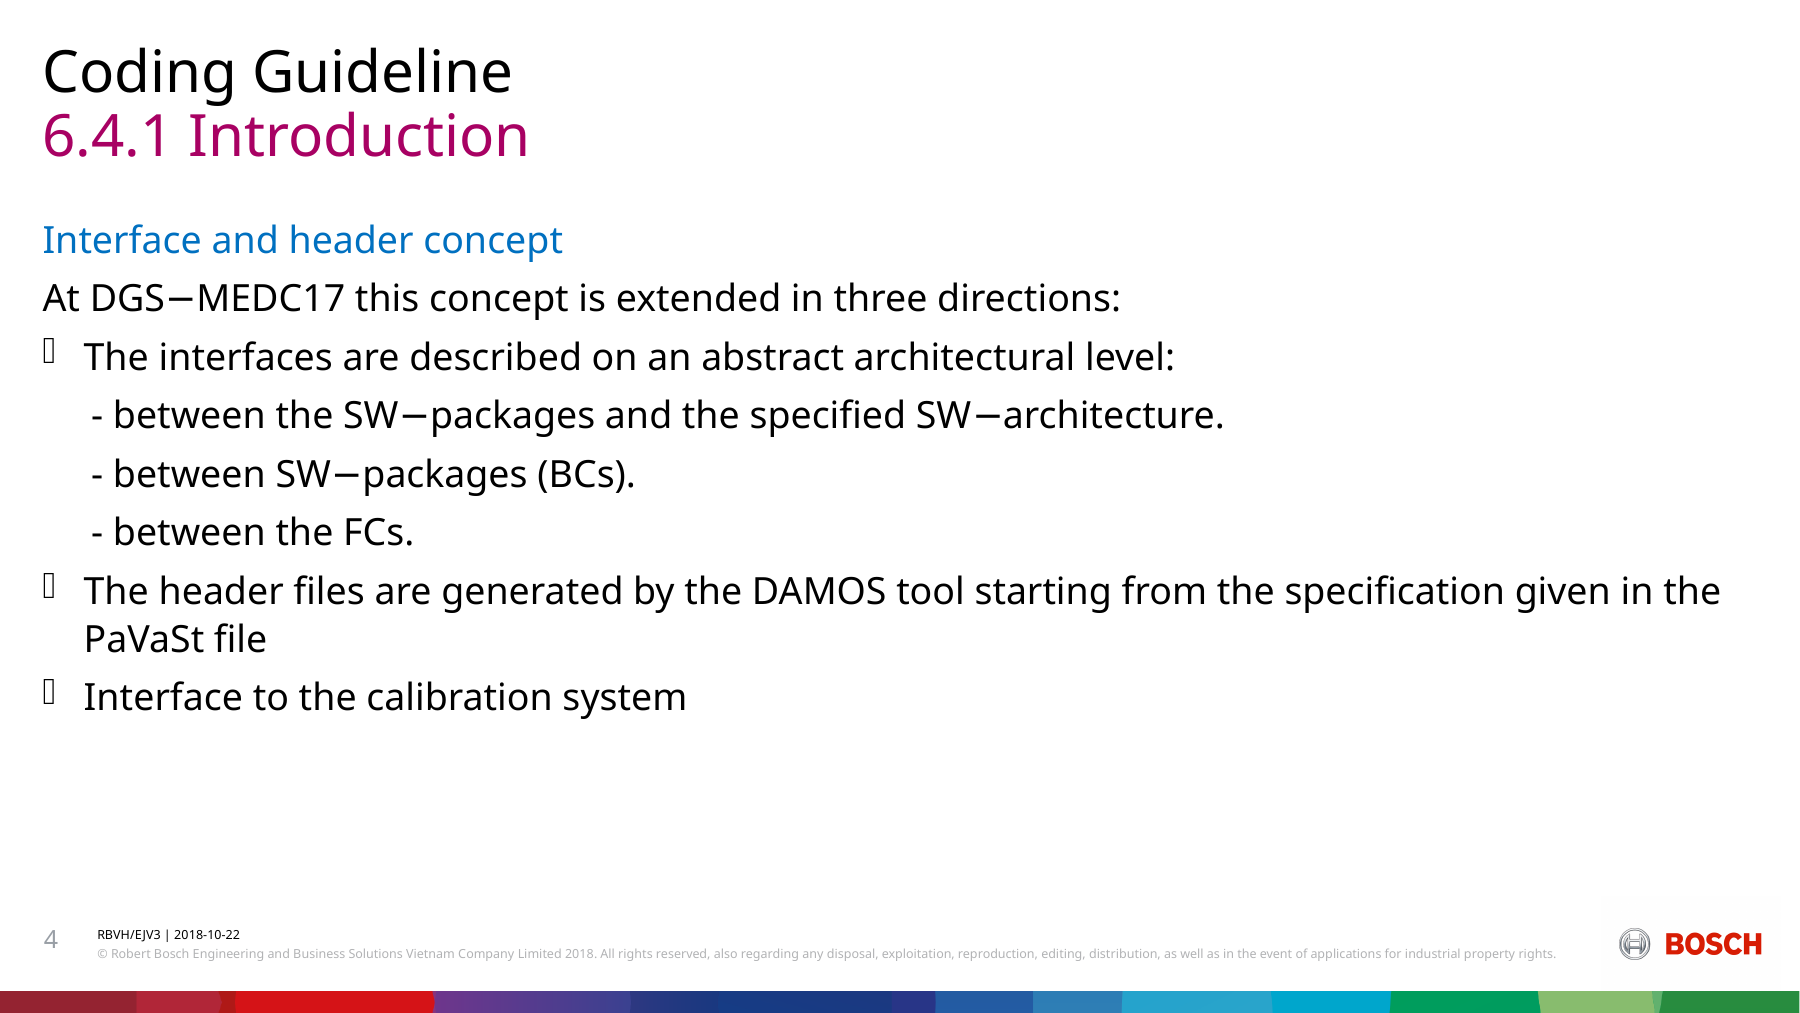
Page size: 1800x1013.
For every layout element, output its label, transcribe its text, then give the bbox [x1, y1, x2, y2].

text_box RBVH/EJV3 | 2018-10-22 [97, 925, 1599, 944]
picture [0, 991, 1272, 1013]
picture [1390, 991, 1800, 1013]
list Interface and header concept At DGS−MEDC17 this concept is extended in three directions: The interfaces are described on an abstract architectural level: - between the SW−packages and the specified SW−architecture. - between SW−packages (BCs). - between the FCs. The header files are generated by the DAMOS tool starting from the specification given in the PaVaSt file Interface to the calibration system [42, 212, 1758, 897]
text_box 4 [43, 923, 92, 991]
title 6.4.1 Introduction [42, 106, 1758, 170]
text_box © Robert Bosch Engineering and Business Solutions Vietnam Company Limited 2018. All rights reserved, also regarding any disposal, exploitation, reproduction, editing, distribution, as well as in the event of applications for industrial property rights. [97, 944, 1599, 980]
text_box Coding Guideline [42, 42, 1758, 106]
